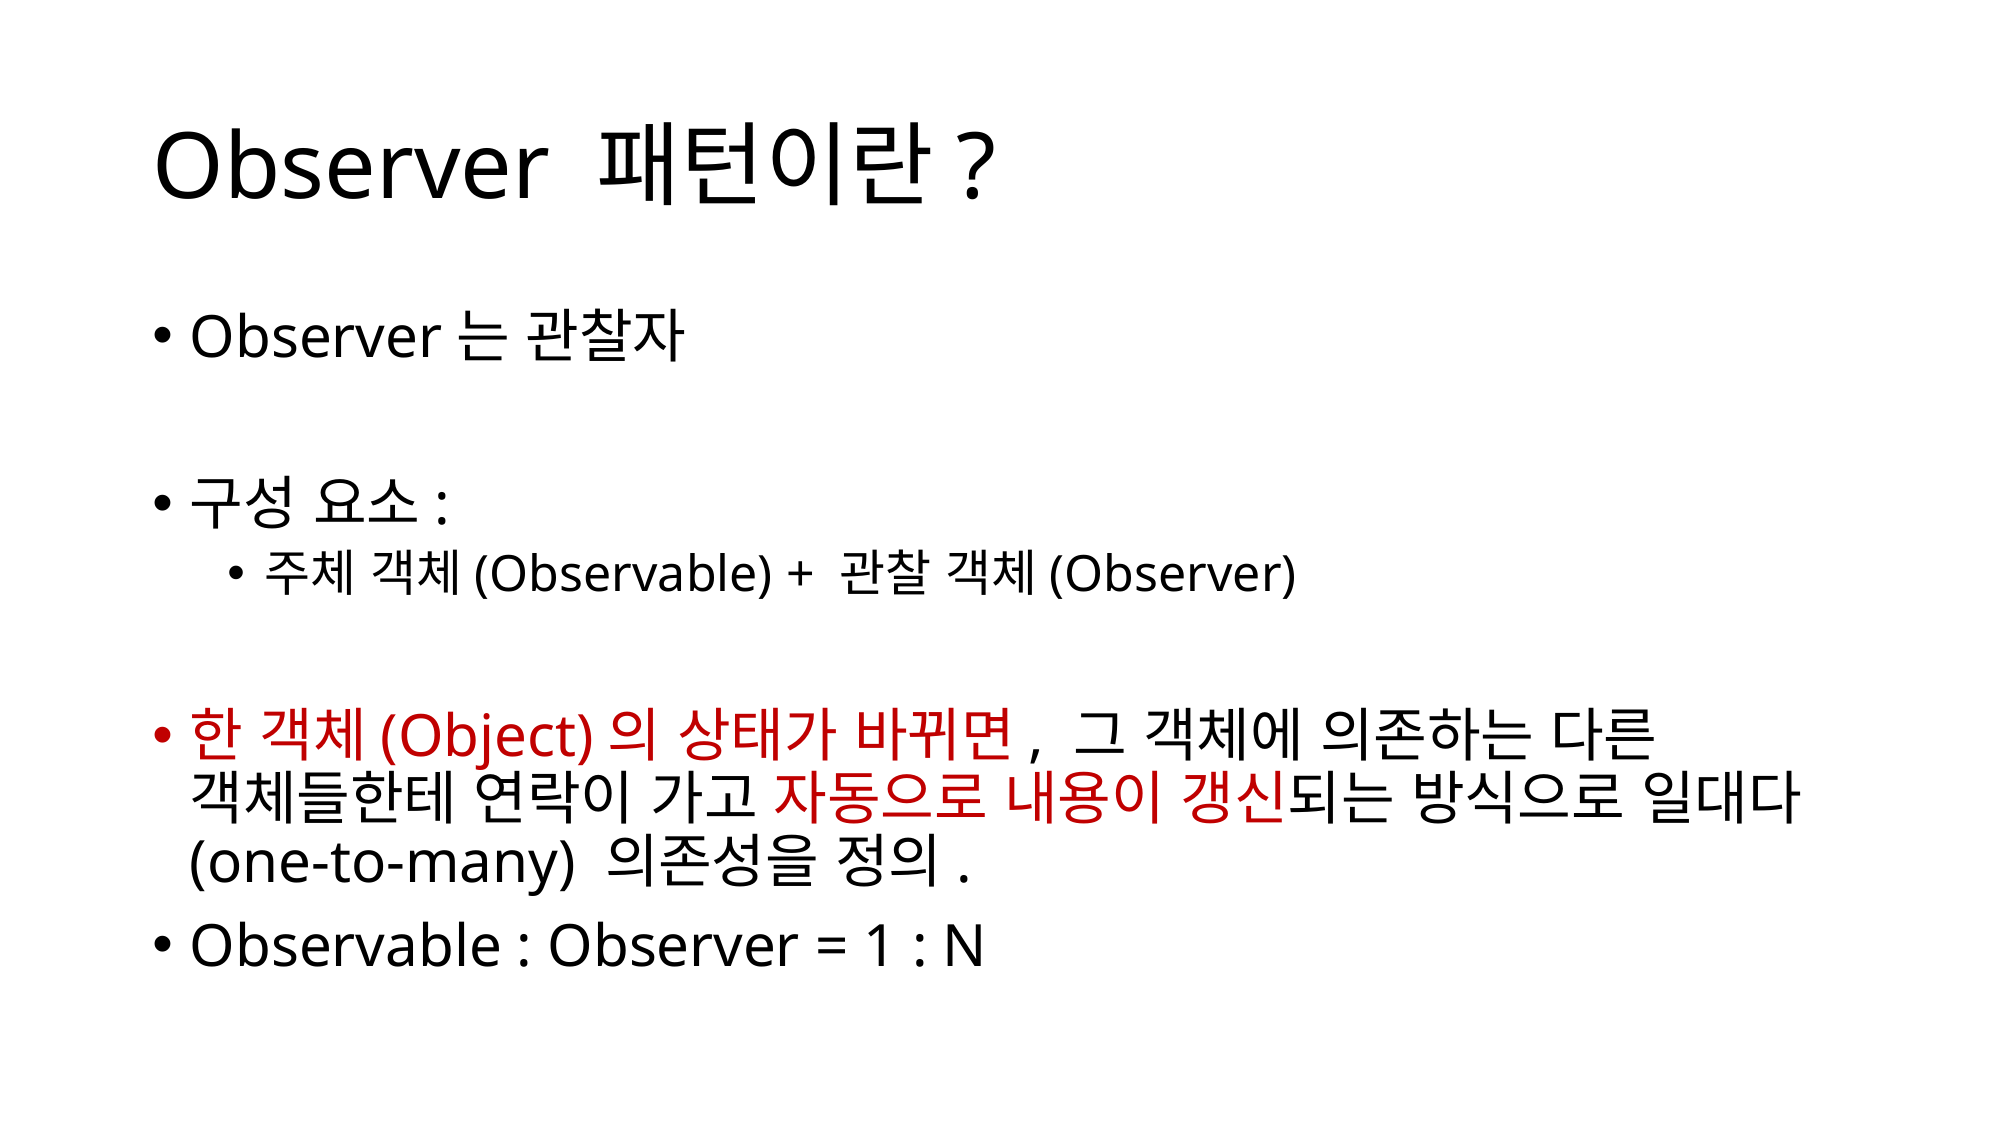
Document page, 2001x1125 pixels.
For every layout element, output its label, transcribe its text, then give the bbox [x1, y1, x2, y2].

title Observer 패턴이란? [137, 59, 1863, 278]
list Observer는 관찰자 구성 요소: 주체 객체(Observable) + 관찰 객체(Observer) 한 객체(Object)의 상태가 바뀌면, 그 객체에 의존하는 다른 객체들한테 연락이 가고 자동으로 내용이 갱신되는 방식으로 일대다(one-to-many) 의존성을 정의. Observable : Observer = 1 : N [137, 299, 1863, 1014]
